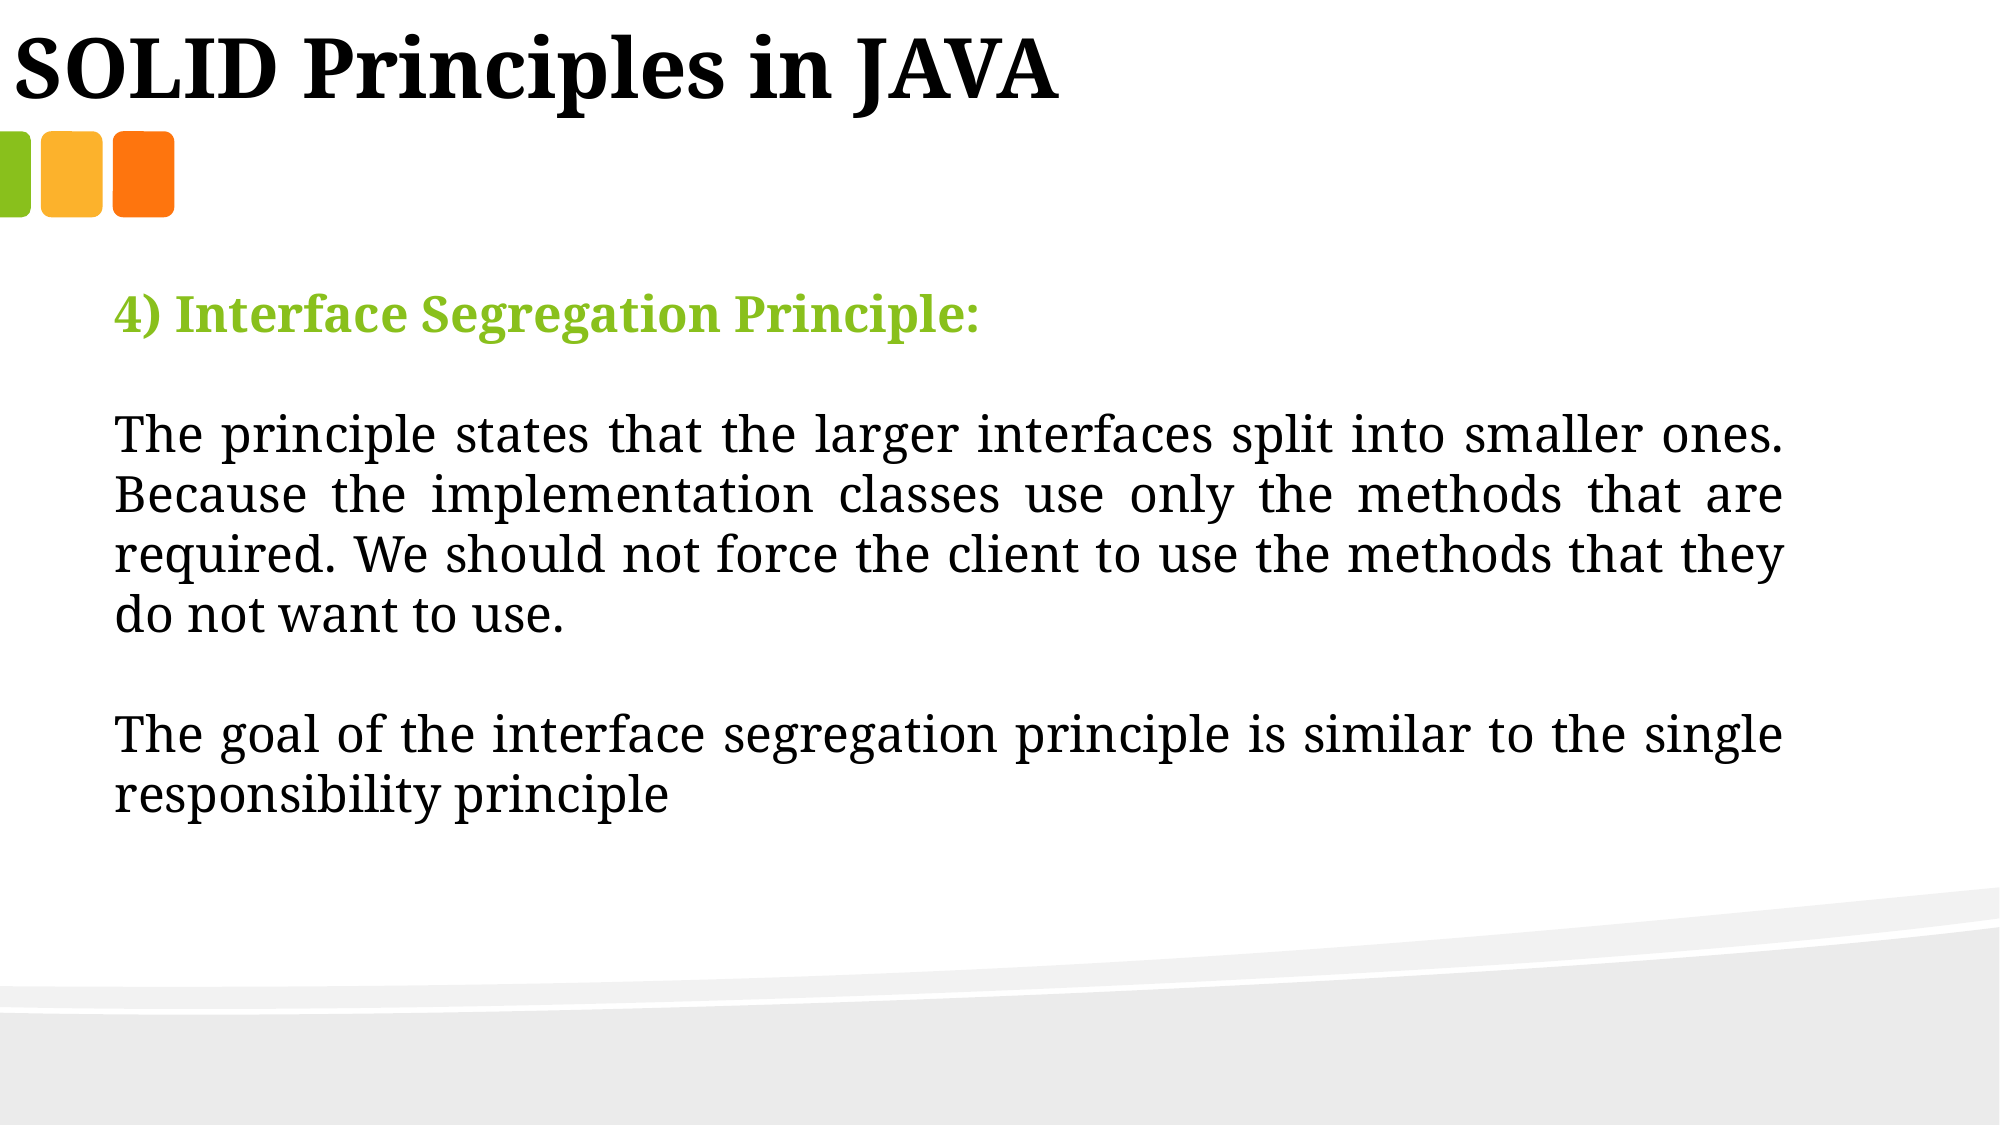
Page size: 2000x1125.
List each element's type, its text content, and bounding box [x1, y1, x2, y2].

text_box 4) Interface Segregation Principle: The principle states that the larger interfaces split into smaller ones. Because the implementation classes use only the methods that are required. We should not force the client to use the methods that they do not want to use. The goal of the interface segregation principle is similar to the single responsibility principle [99, 274, 1800, 830]
text_box SOLID Principles in JAVA [0, 0, 1551, 125]
